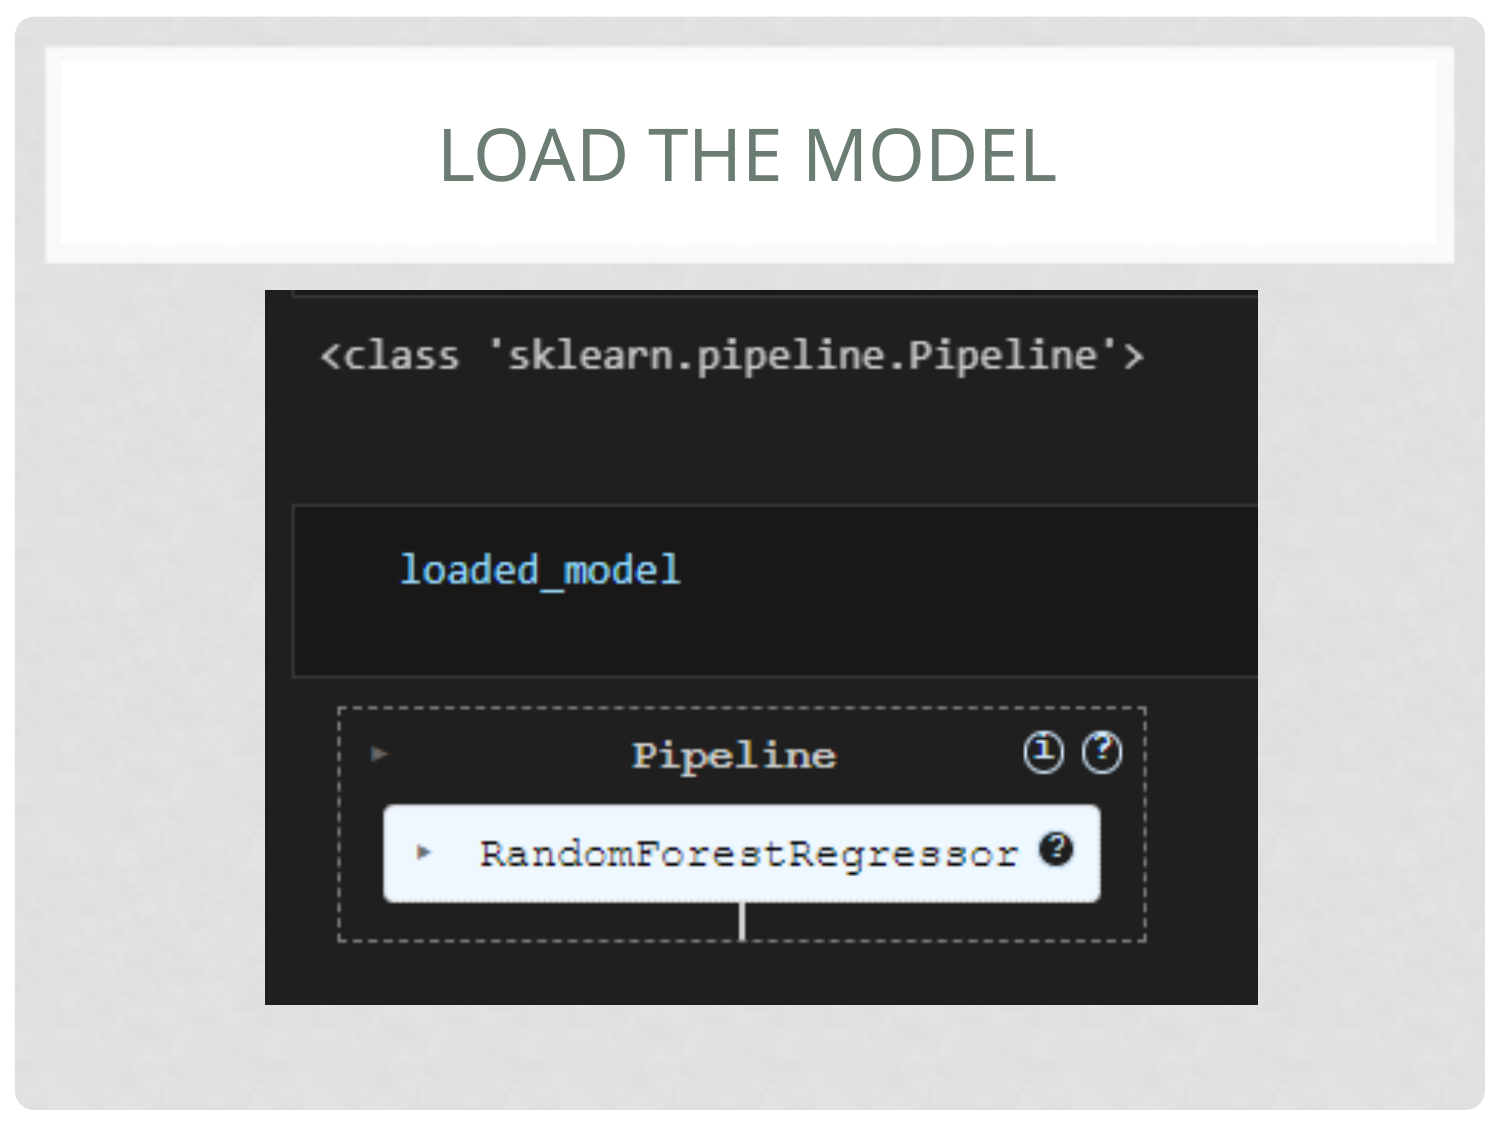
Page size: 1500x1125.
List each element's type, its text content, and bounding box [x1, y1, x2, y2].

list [265, 290, 1259, 1005]
title Load the model [69, 66, 1425, 238]
